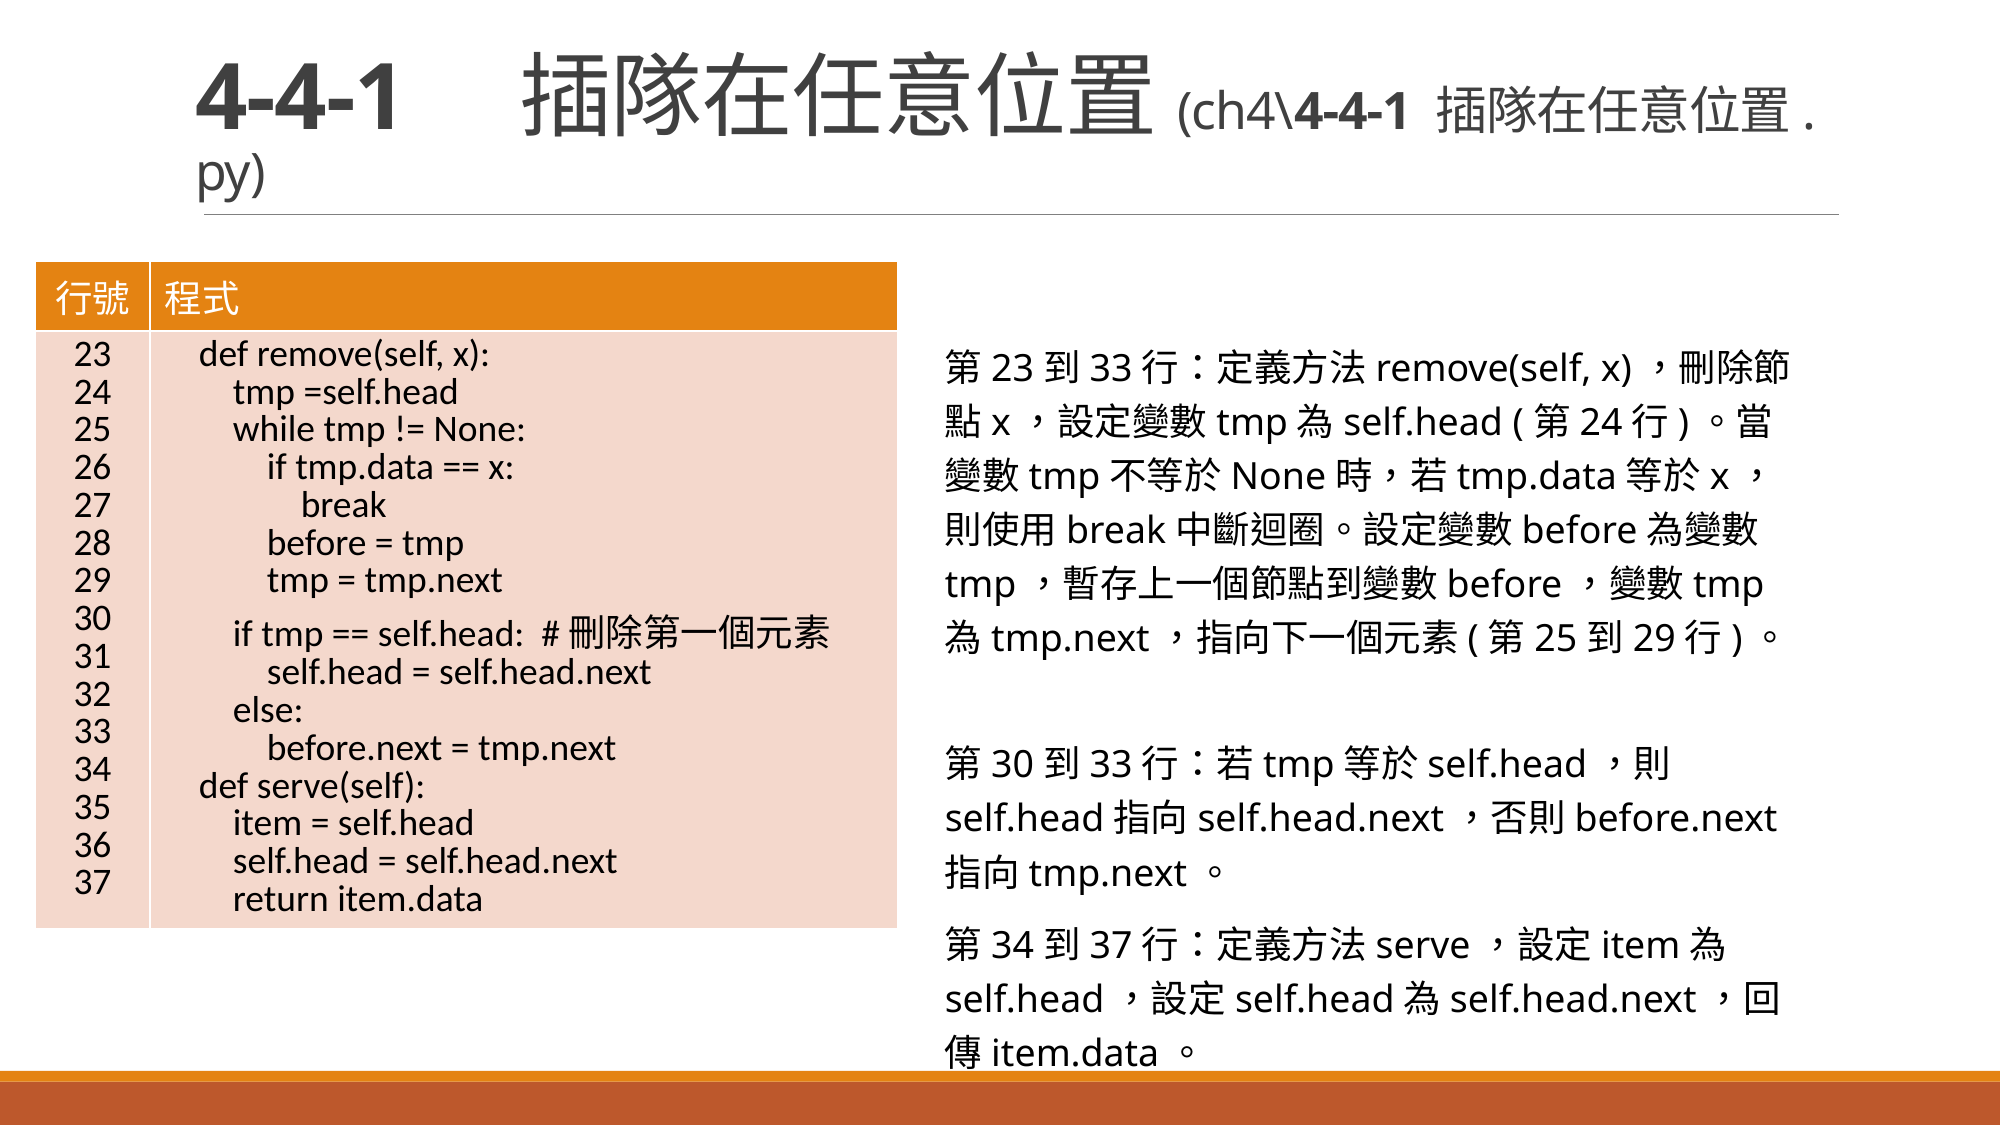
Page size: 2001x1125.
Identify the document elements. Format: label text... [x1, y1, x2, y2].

table_cell 23 24 25 26 27 28 29 30 31 32 33 34 35 36 37 [36, 332, 149, 928]
table_header 程式 [151, 262, 897, 330]
title 4-4-1 插隊在任意位置(ch4\4-4-1 插隊在任意位置.py) [180, 47, 1830, 209]
table_header 行號 [36, 262, 149, 330]
table_cell def remove(self, x): tmp =self.head while tmp != None: if tmp.data == x: break before = tmp tmp = tmp.next if tmp == self.head: #刪除第一個元素 self.head = self.head.next else: before.next = tmp.next def serve(self): item = self.head self.head = self.head.next return item.data [151, 332, 897, 928]
text_box 第23到33行：定義方法remove(self, x)，刪除節點x，設定變數tmp為self.head (第24行)。當變數tmp不等於None時，若tmp.data等於x，則使用break中斷迴圈。設定變數before為變數tmp，暫存上一個節點到變數before，變數tmp為tmp.next，指向下一個元素(第25到29行)。 第30到33行：若tmp等於self.head，則self.head指向self.head.next，否則before.next指向tmp.next。 第34到37行：定義方法serve，設定item為self.head，設定self.head為self.head.next，回傳item.data。 [929, 327, 1817, 1082]
